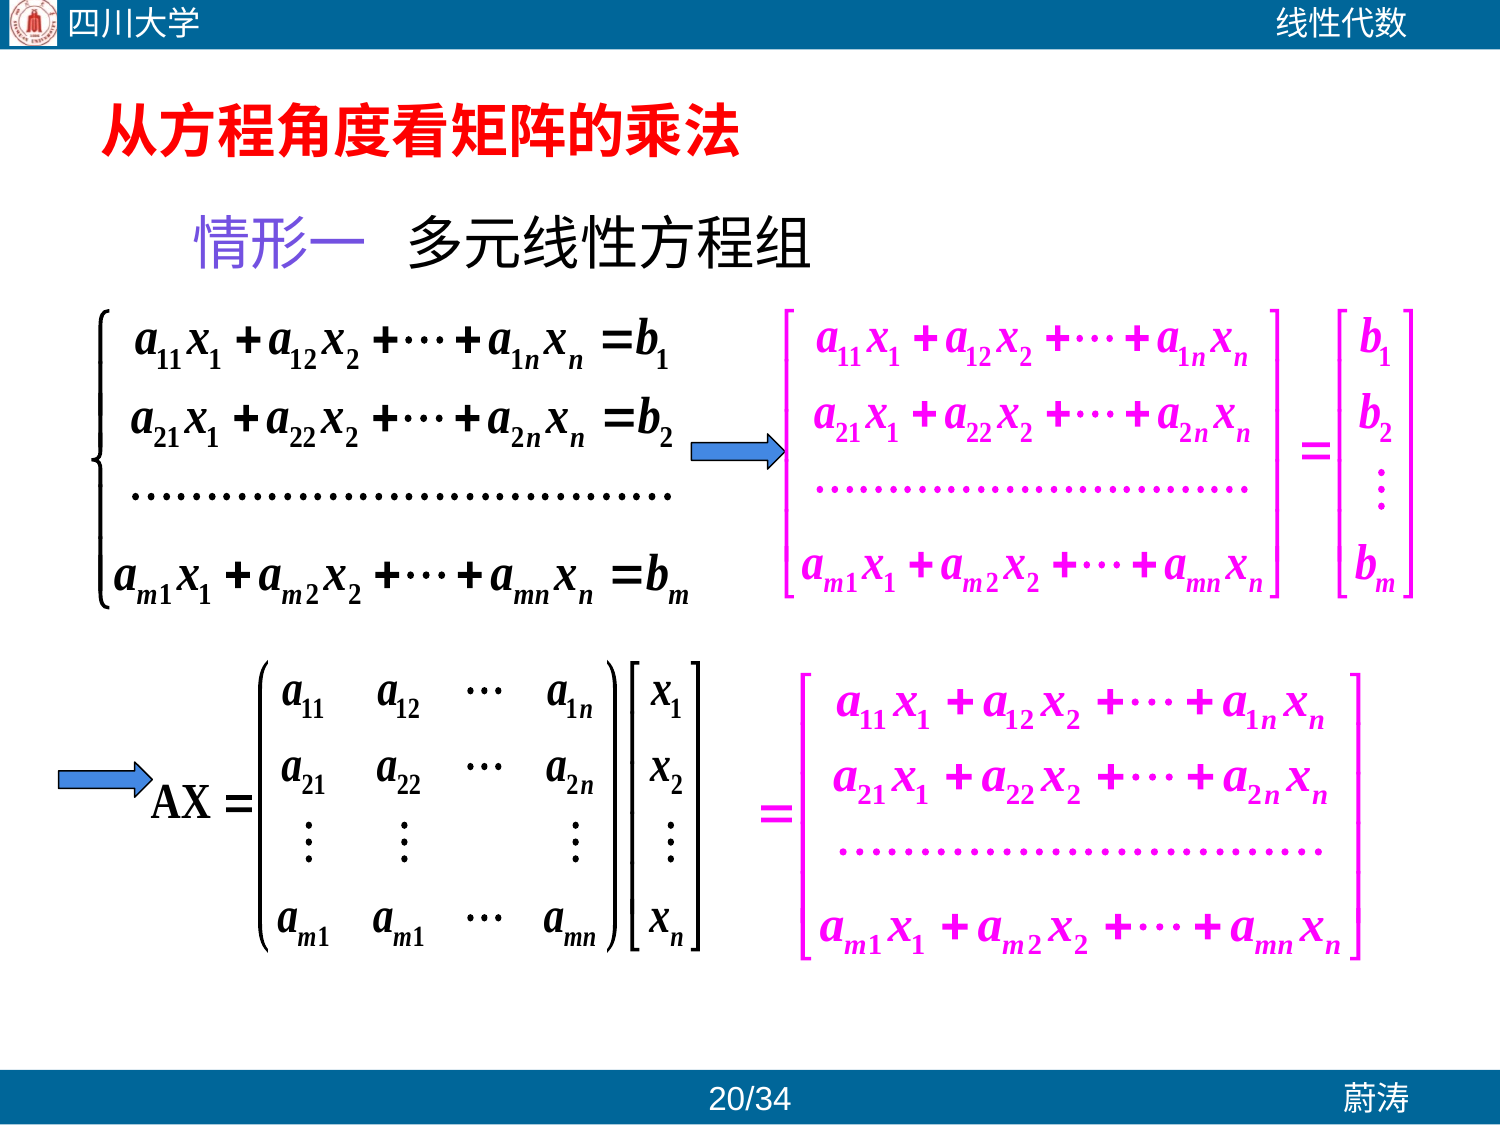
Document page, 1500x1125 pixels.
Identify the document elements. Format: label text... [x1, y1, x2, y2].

picture [10, 0, 57, 45]
text_box [58, 762, 142, 798]
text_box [778, 303, 1424, 603]
text_box [715, 433, 773, 470]
text_box 19/34 [674, 1069, 825, 1125]
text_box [85, 303, 711, 615]
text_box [147, 656, 710, 956]
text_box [752, 668, 1373, 965]
text_box 从方程角度看矩阵的乘法 [85, 86, 757, 172]
text_box 情形一 多元线性方程组 [177, 199, 829, 284]
